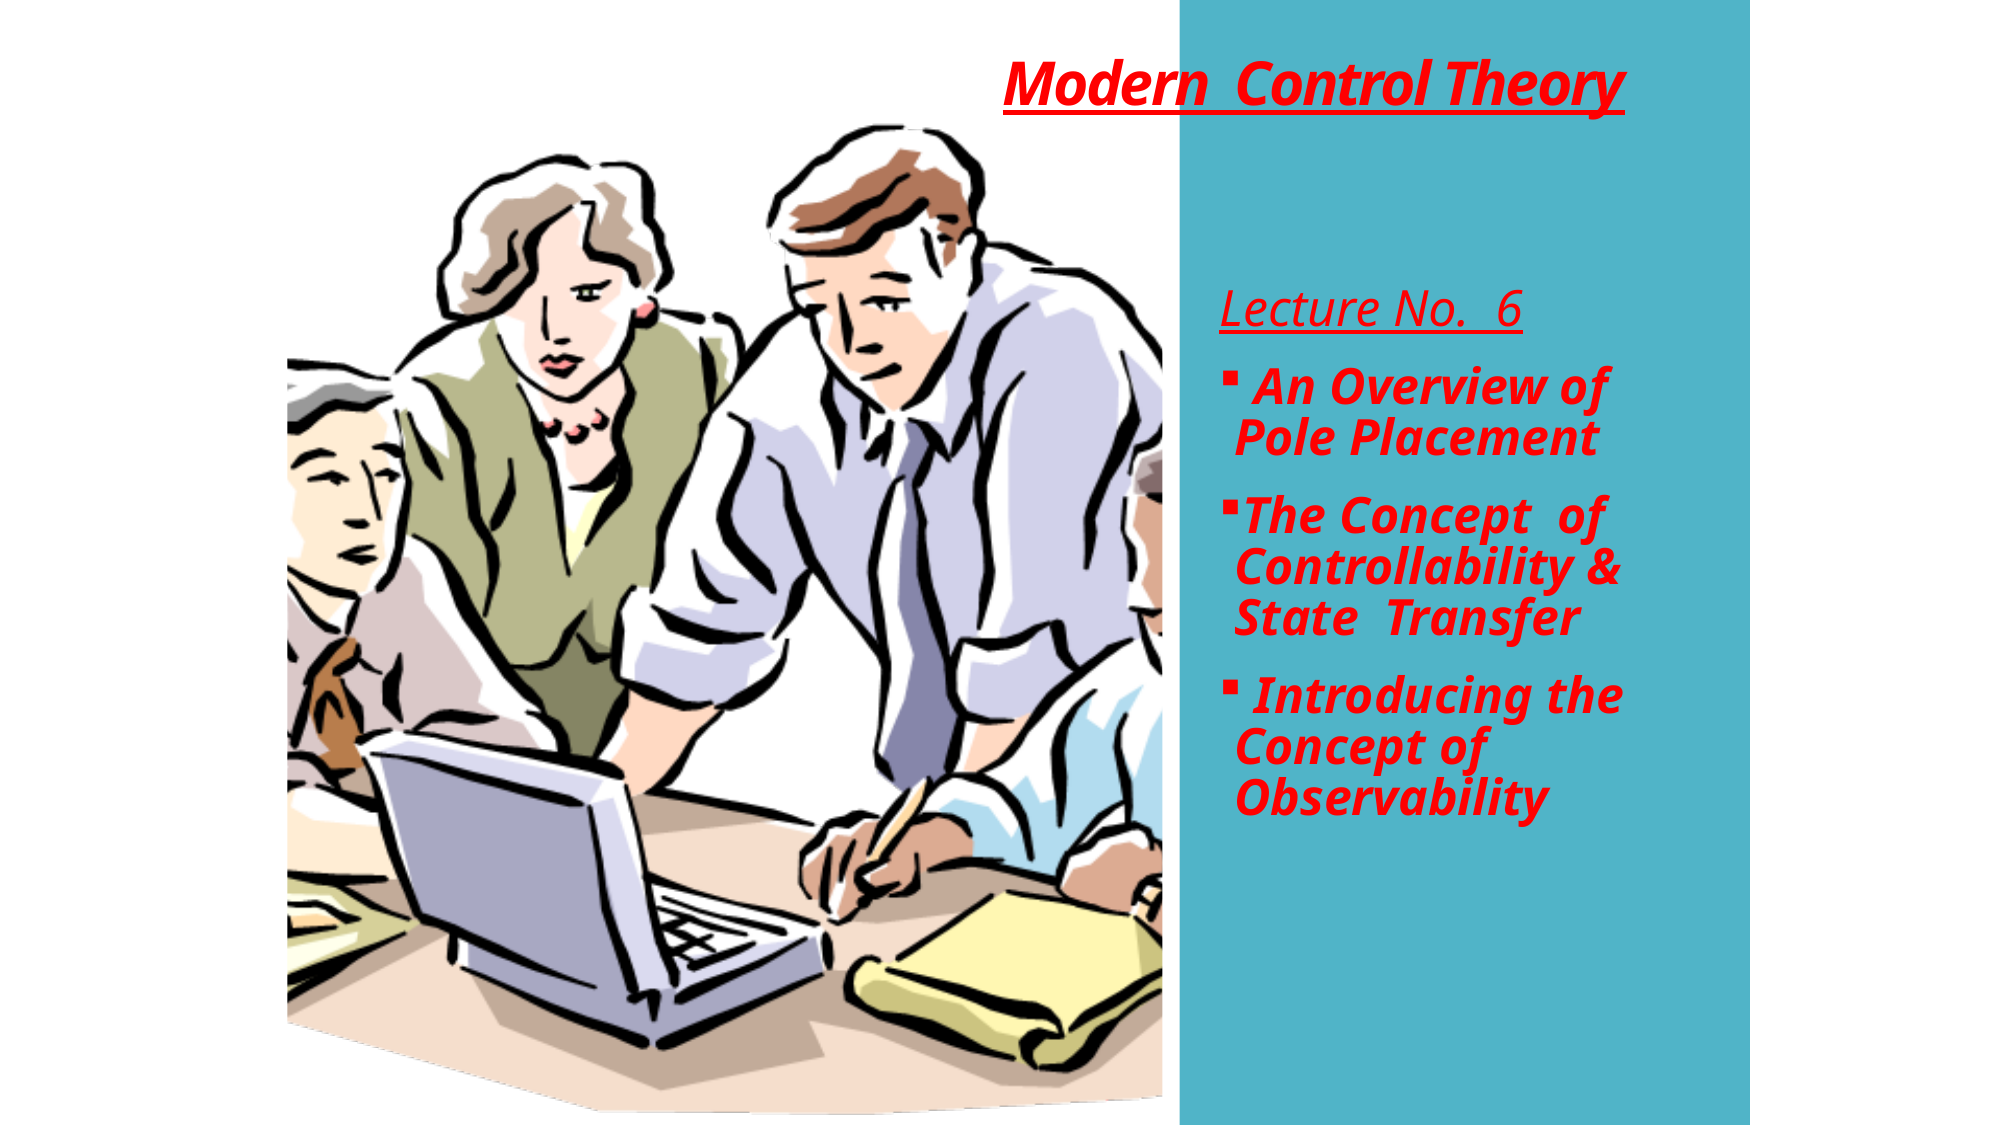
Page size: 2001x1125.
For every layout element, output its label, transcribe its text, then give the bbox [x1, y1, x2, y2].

text_box [1179, 0, 1751, 1125]
title Modern Control Theory [987, 33, 1688, 127]
picture [287, 115, 1163, 1125]
list Lecture No. 6 An Overview of Pole Placement The Concept of Controllability & State Transfer Introducing the Concept of Observability [1204, 160, 1750, 928]
